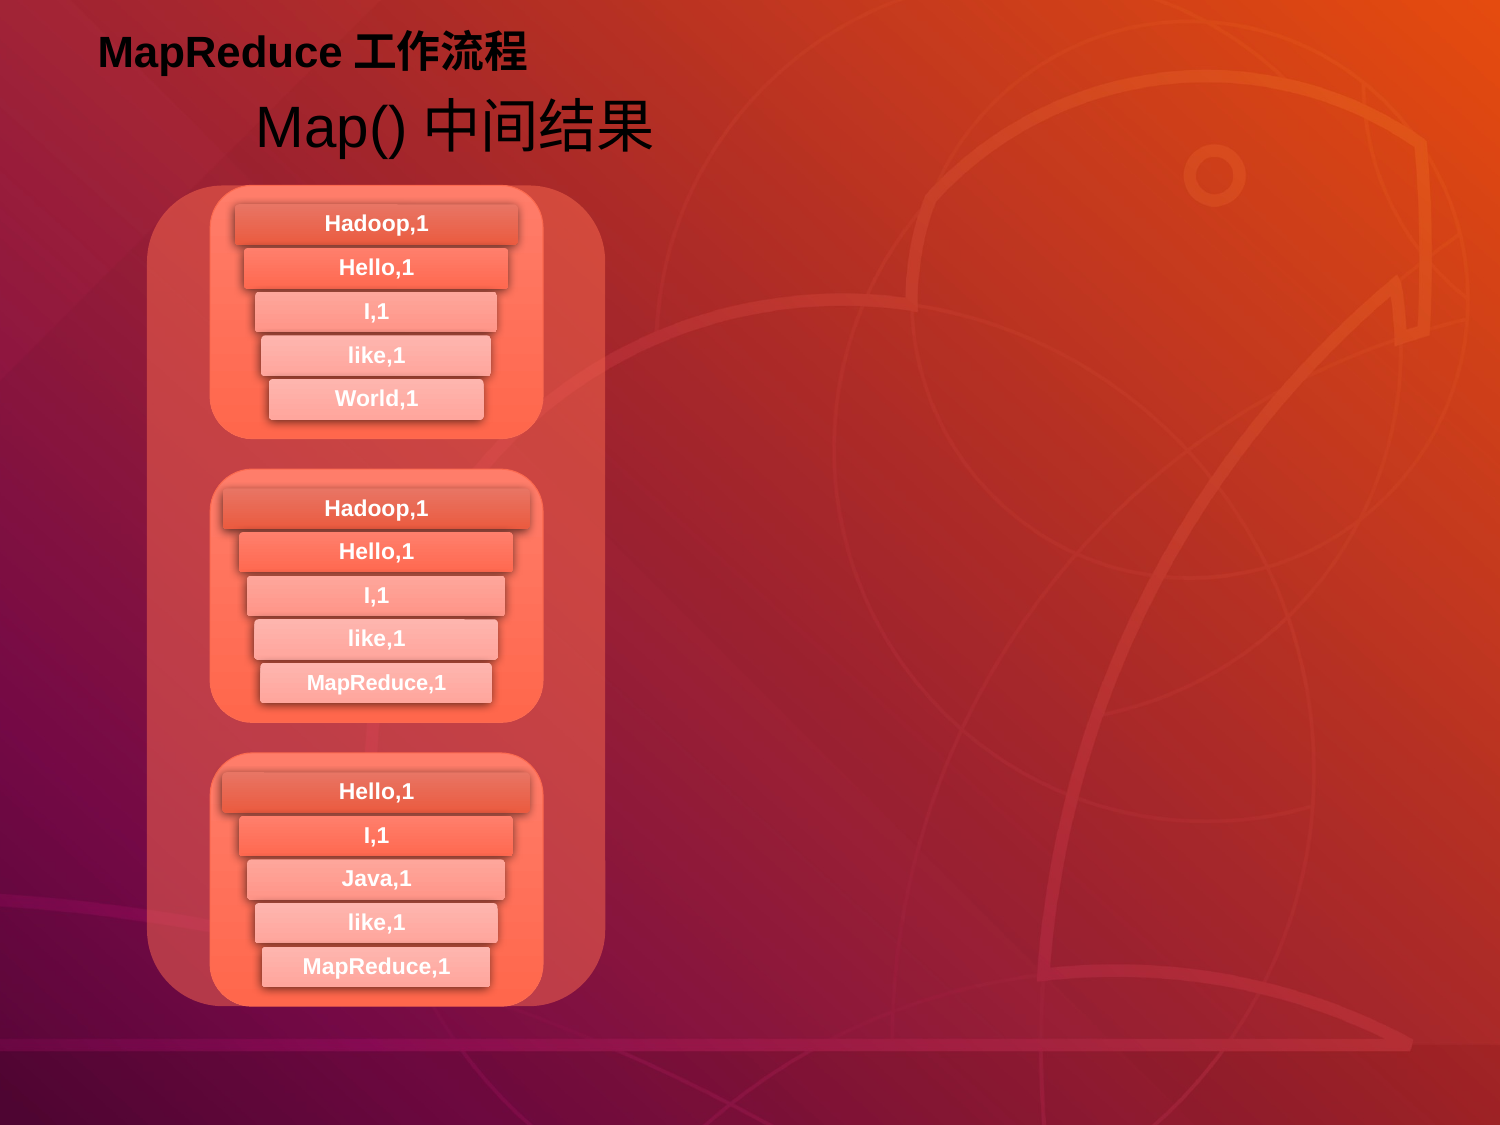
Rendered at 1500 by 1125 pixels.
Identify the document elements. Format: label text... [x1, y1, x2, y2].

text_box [222, 772, 530, 988]
text_box Map()中间结果 [241, 85, 750, 167]
picture [0, 0, 1500, 1125]
text_box [209, 468, 544, 723]
text_box [146, 185, 606, 1007]
text_box [209, 752, 544, 1007]
text_box [209, 184, 544, 440]
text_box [234, 204, 518, 420]
title MapReduce工作流程 [82, 0, 1418, 85]
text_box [222, 488, 530, 704]
